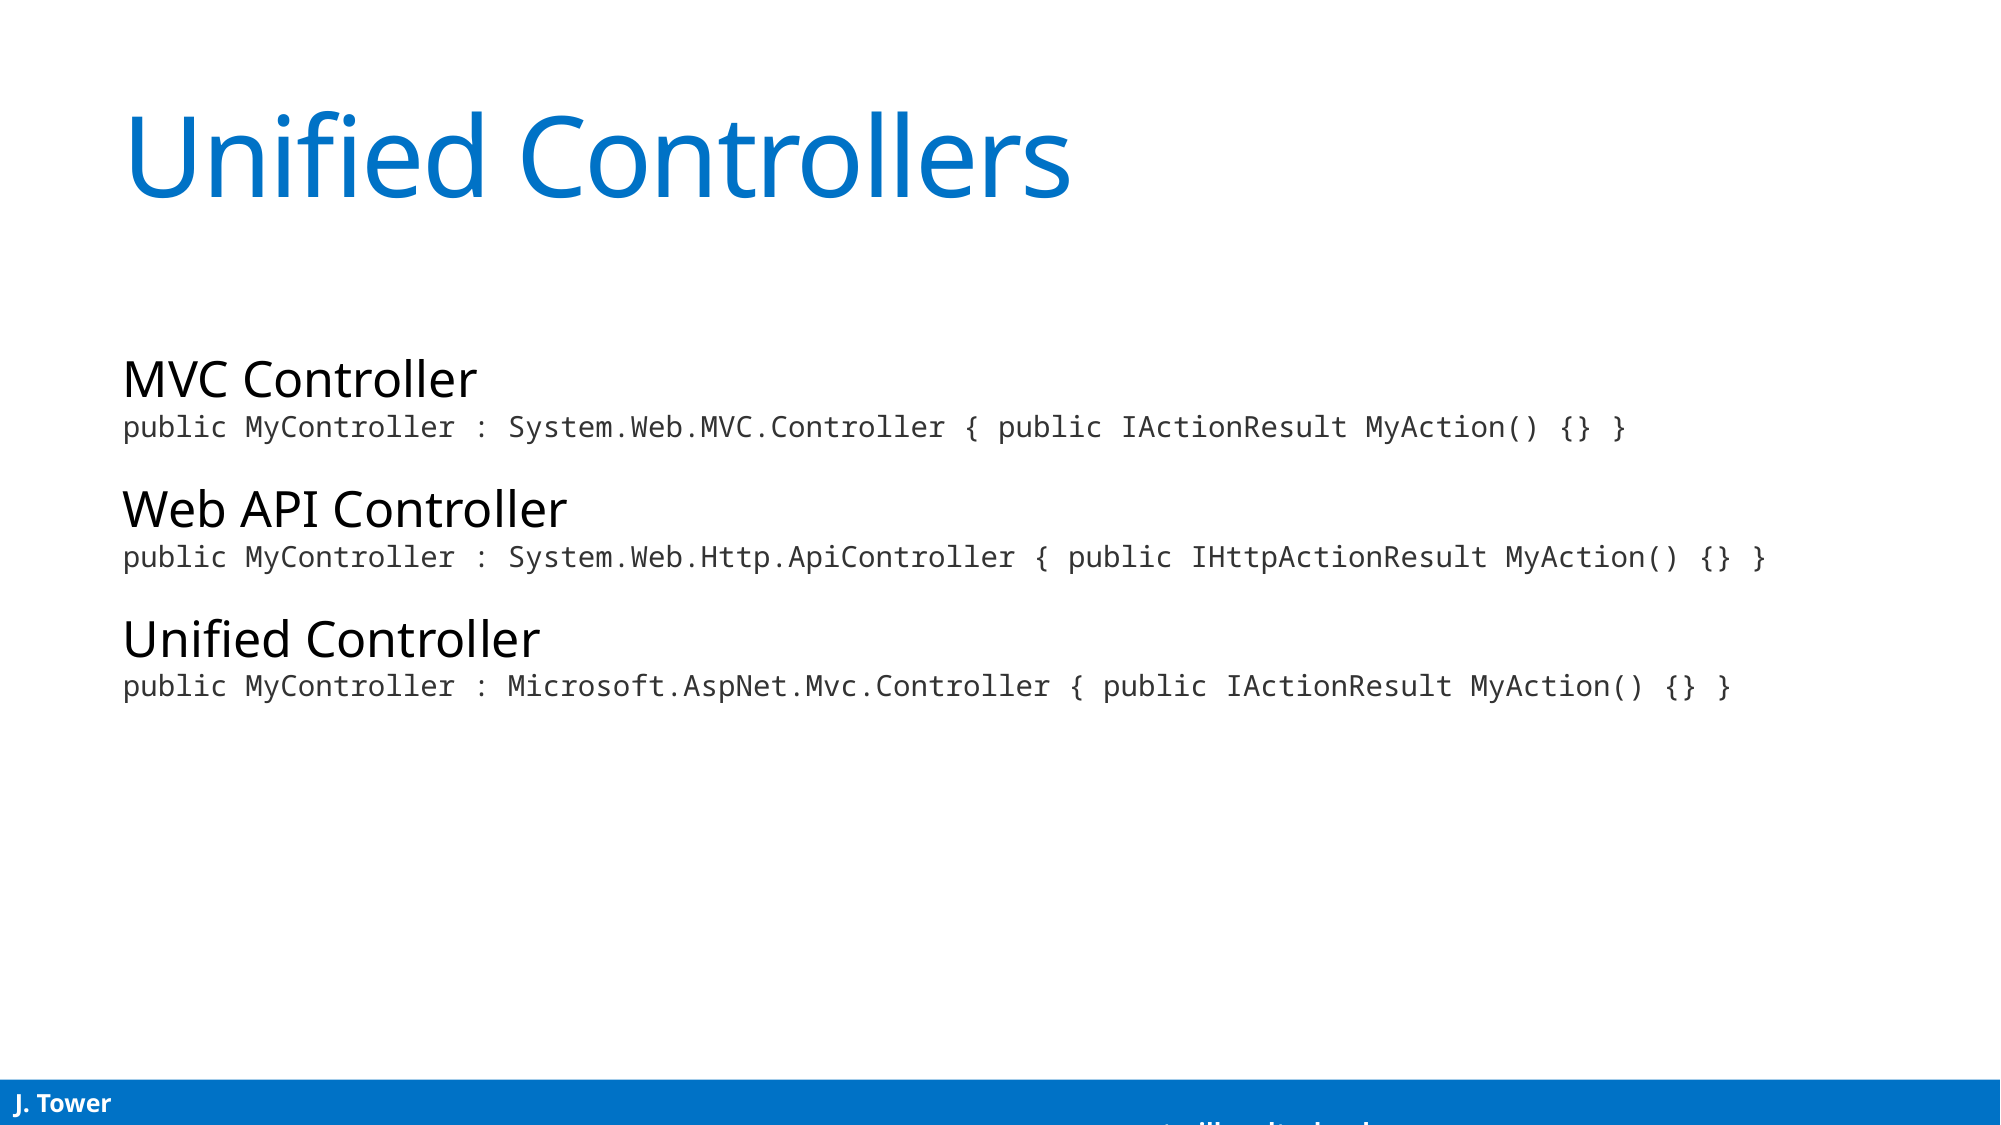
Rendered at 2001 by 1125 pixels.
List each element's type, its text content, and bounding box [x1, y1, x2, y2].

list MVC Controller public MyController : System.Web.MVC.Controller { public IActionResult MyAction() {} } Web API Controller public MyController : System.Web.Http.ApiController { public IHttpActionResult MyAction() {} } Unified Controller public MyController : Microsoft.AspNet.Mvc.Controller { public IActionResult MyAction() {} } [107, 206, 1889, 845]
title Unified Controllers [107, 81, 1875, 206]
